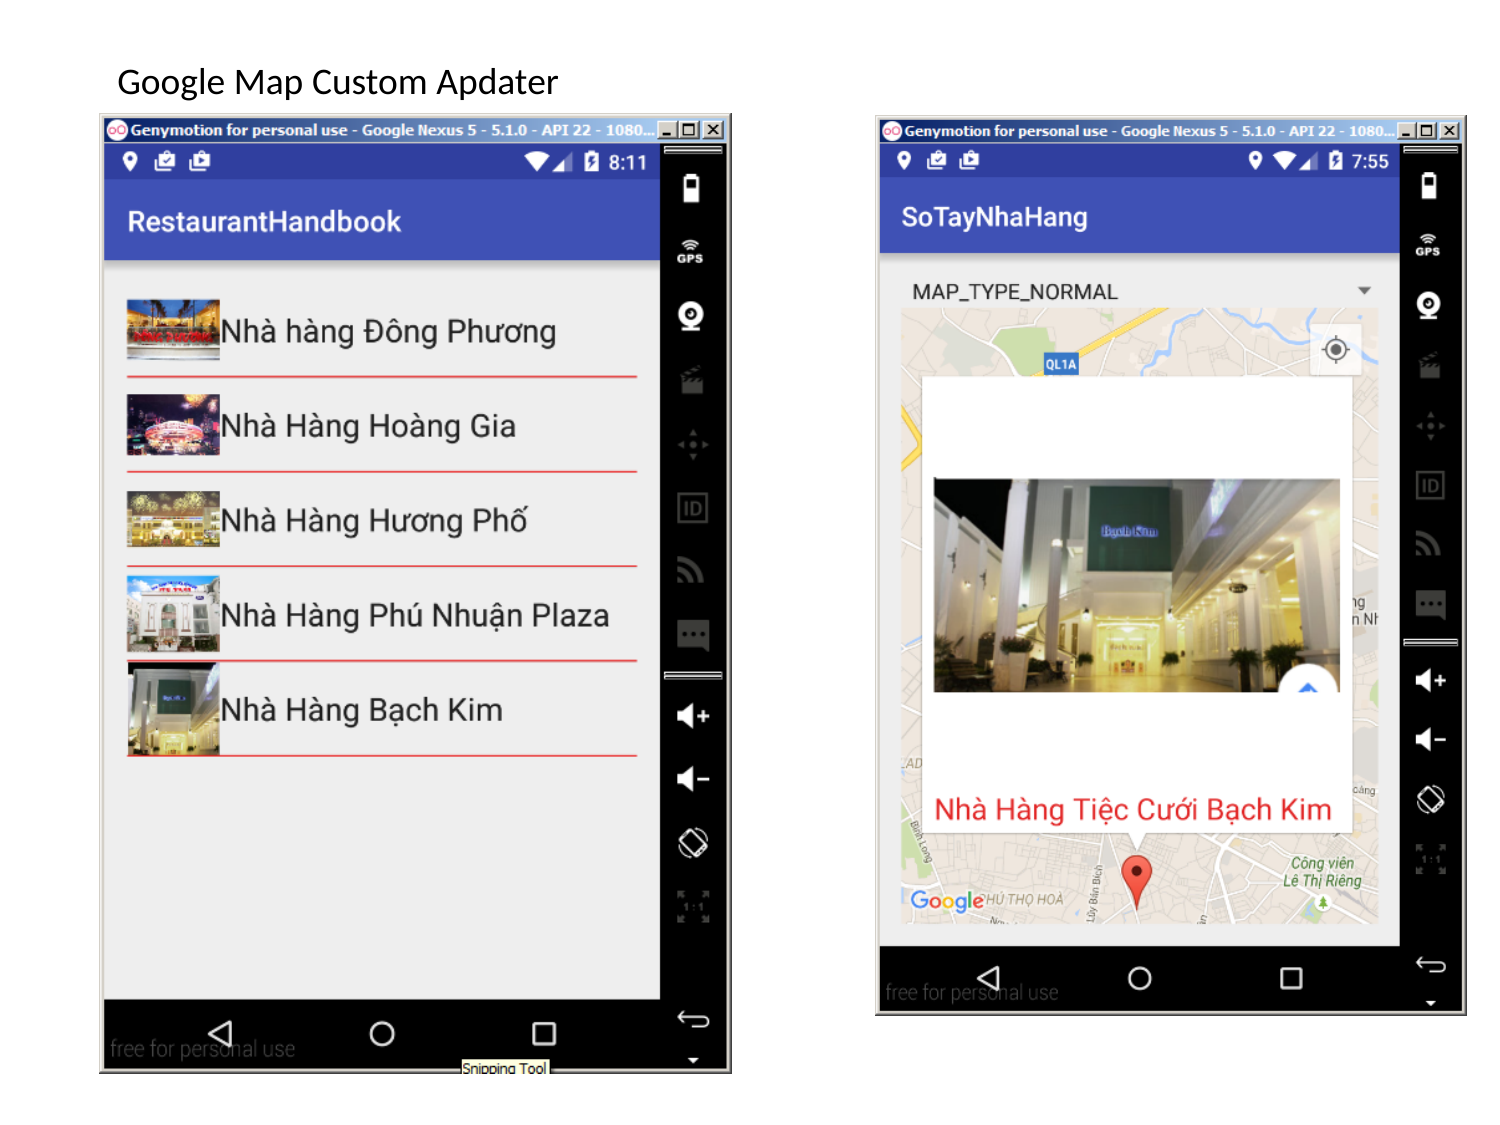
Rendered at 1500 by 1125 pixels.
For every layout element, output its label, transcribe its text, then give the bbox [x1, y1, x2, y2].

picture [874, 115, 1467, 1016]
text_box Google Map Custom Apdater [102, 49, 575, 110]
picture [99, 113, 732, 1074]
